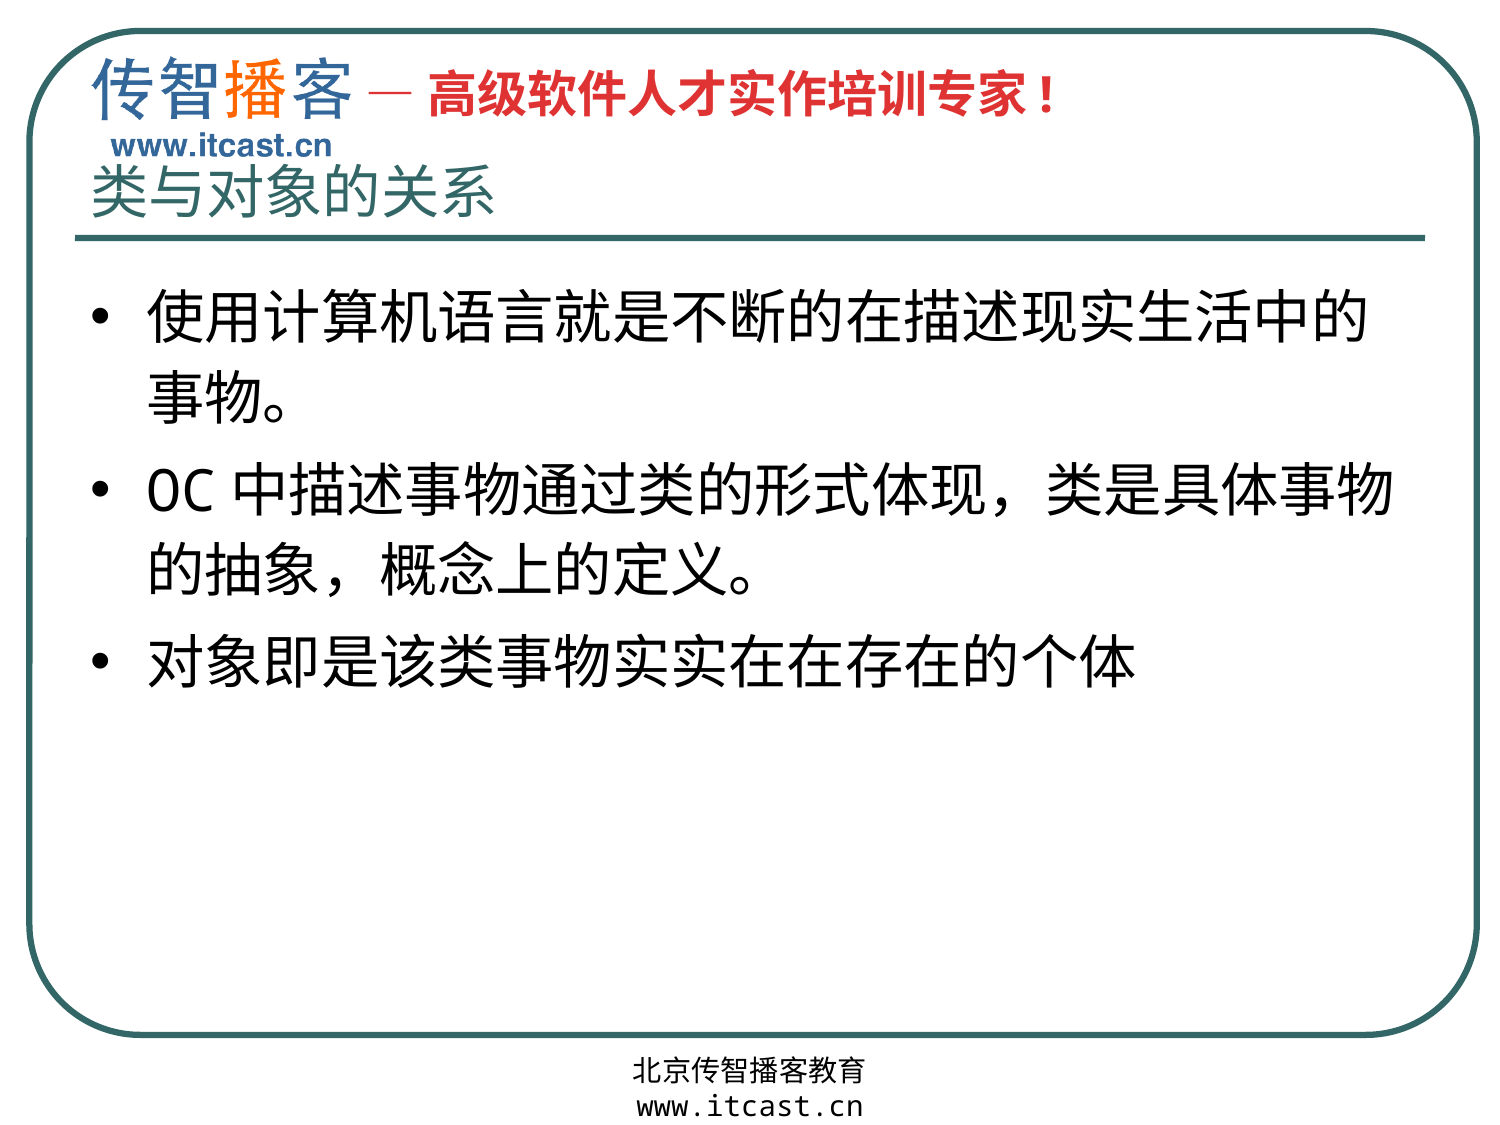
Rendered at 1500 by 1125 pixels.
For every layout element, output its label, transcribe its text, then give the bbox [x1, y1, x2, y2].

list 使用计算机语言就是不断的在描述现实生活中的事物。 OC中描述事物通过类的形式体现，类是具体事物的抽象，概念上的定义。 对象即是该类事物实实在在存在的个体 [75, 262, 1425, 1005]
title 类与对象的关系 [75, 45, 1425, 233]
